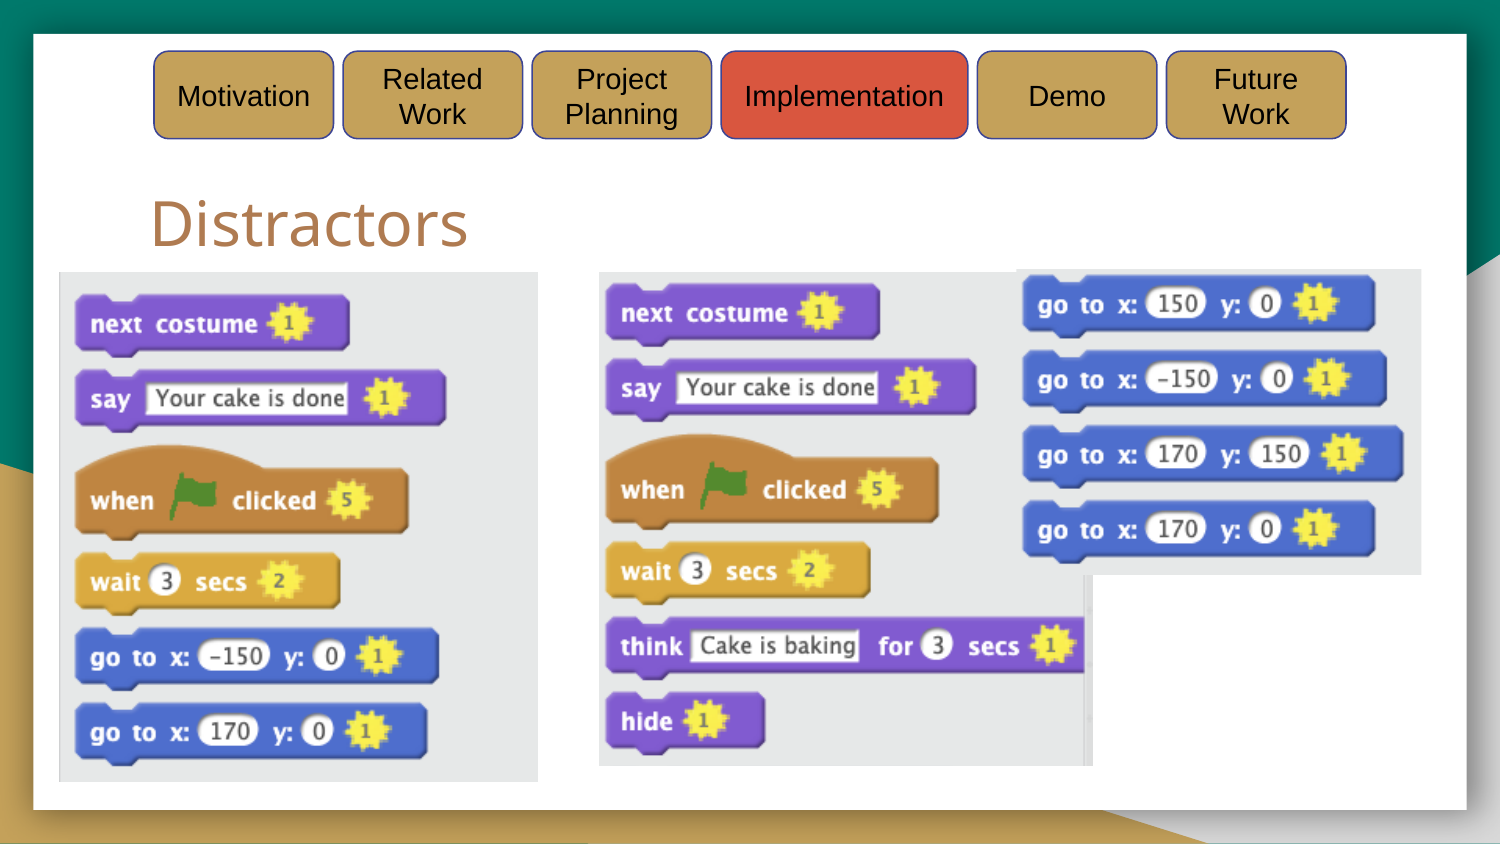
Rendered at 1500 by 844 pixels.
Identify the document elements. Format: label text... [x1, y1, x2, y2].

text_box Related Work [343, 51, 523, 139]
text_box Motivation [154, 51, 334, 139]
picture [59, 272, 538, 783]
picture [598, 269, 1422, 766]
text_box Future Work [1166, 51, 1346, 139]
text_box Demo [977, 51, 1157, 139]
text_box Implementation [721, 51, 968, 139]
title Distractors [134, 168, 1366, 296]
text_box Project Planning [532, 51, 712, 139]
